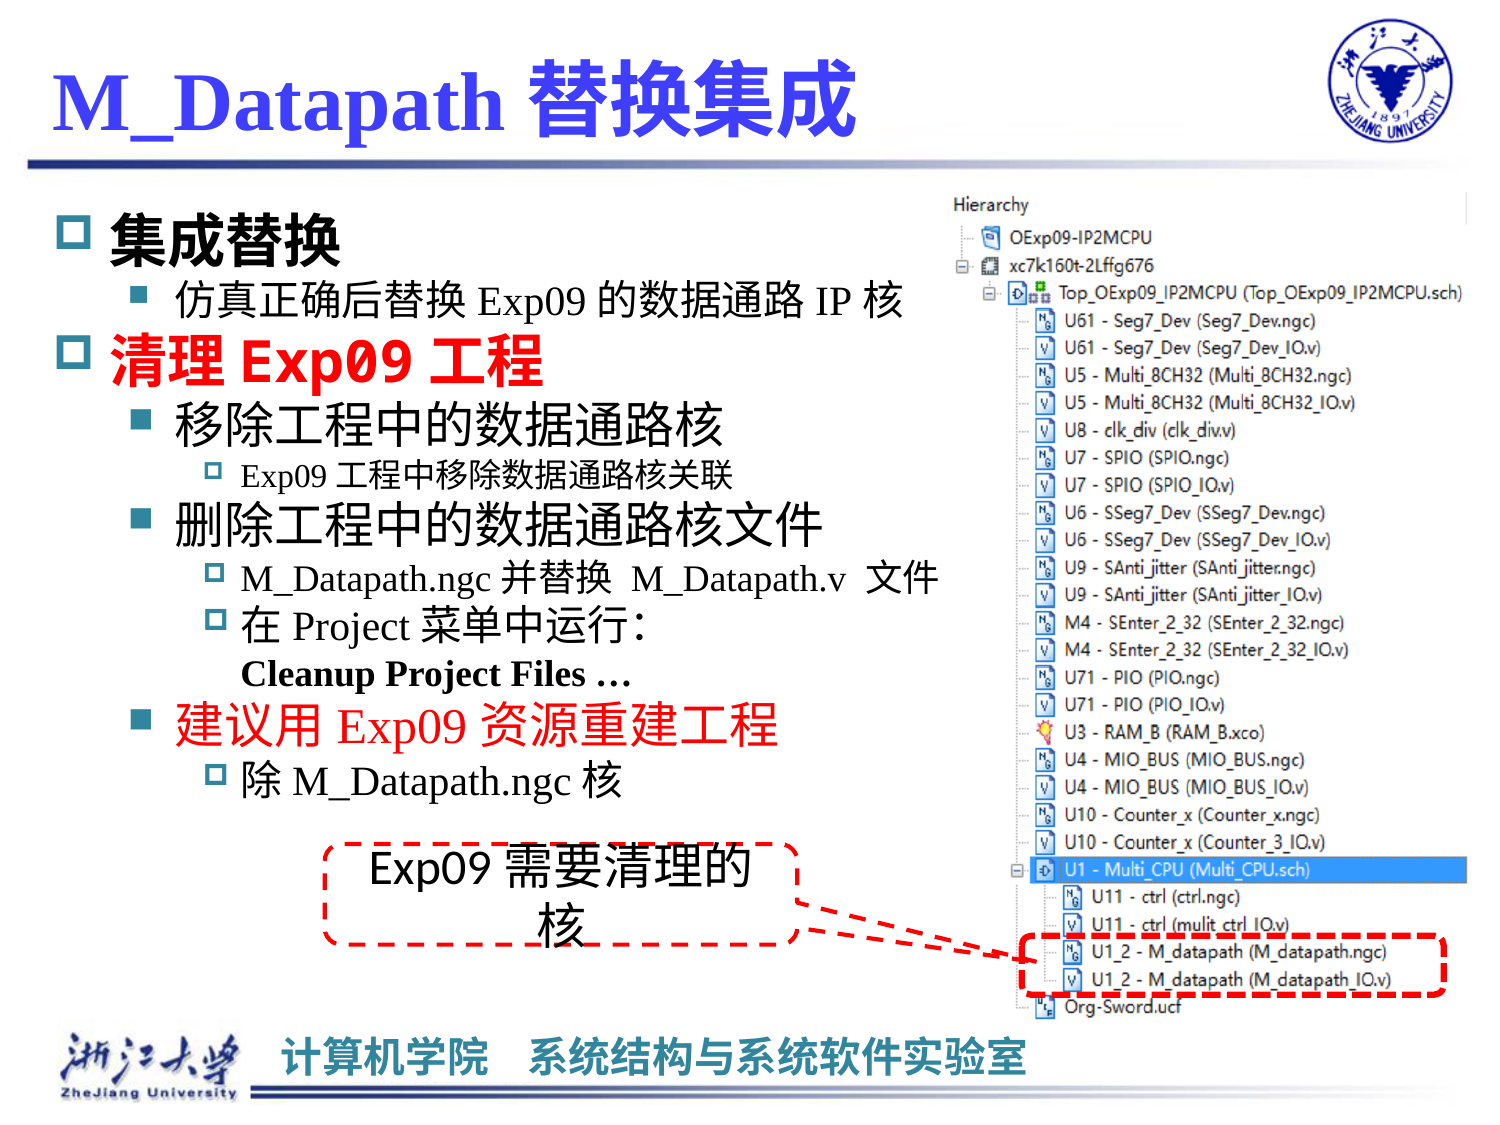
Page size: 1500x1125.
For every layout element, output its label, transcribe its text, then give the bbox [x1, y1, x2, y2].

text_box Exp09需要清理的核 [322, 841, 942, 951]
list 集成替换 仿真正确后替换Exp09的数据通路IP核 清理Exp09工程 移除工程中的数据通路核 Exp09工程中移除数据通路核关联 删除工程中的数据通路核文件 M_Datapath.ngc并替换 M_Datapath.v 文件 在Project菜单中运行： Cleanup Project Files … 建议用Exp09资源重建工程 除M_Datapath.ngc核 [37, 196, 943, 776]
title M_Datapath替换集成 [37, 19, 1329, 176]
picture [7, 0, 1493, 1125]
